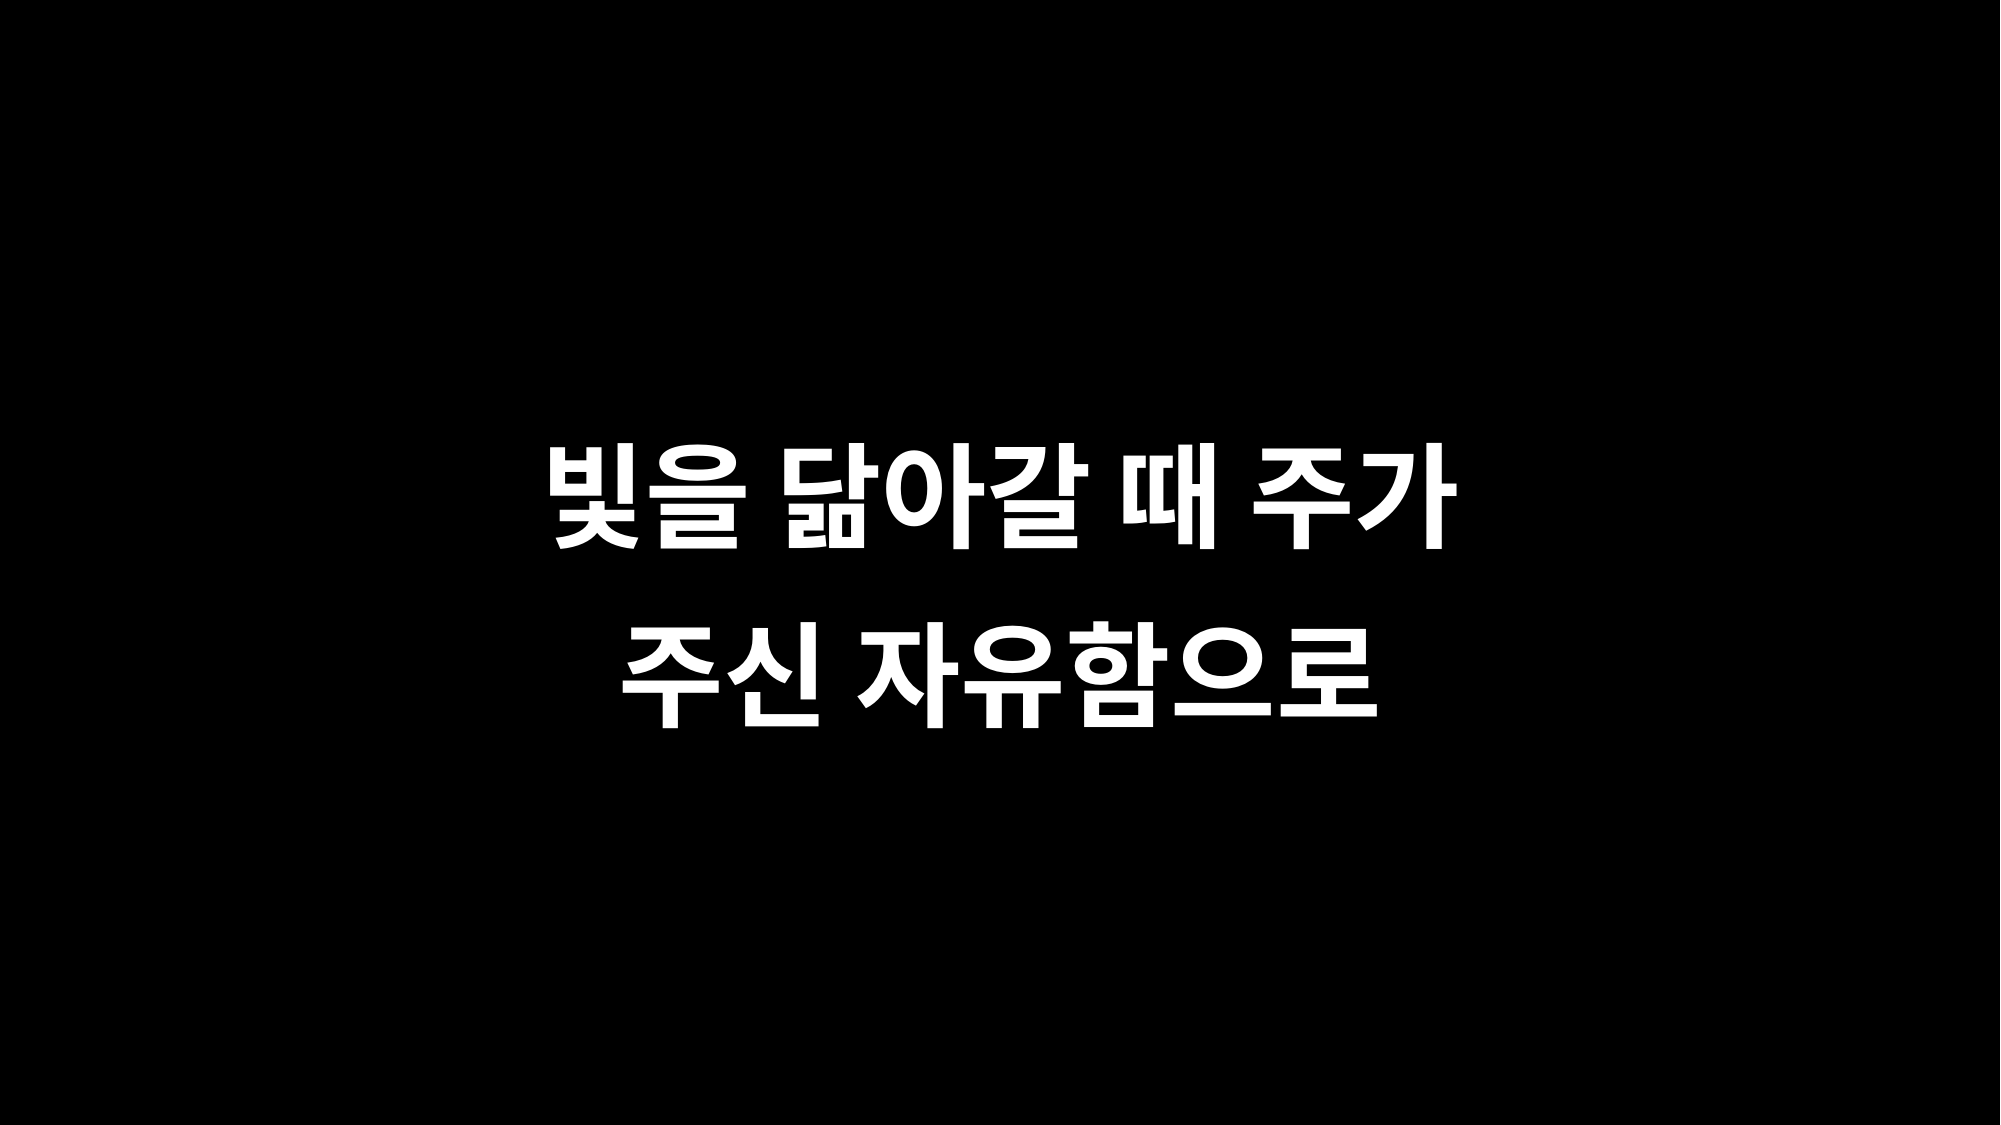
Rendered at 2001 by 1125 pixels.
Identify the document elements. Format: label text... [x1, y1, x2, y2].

text_box 빛을 닮아갈 때 주가 주신 자유함으로 [0, 376, 2000, 749]
